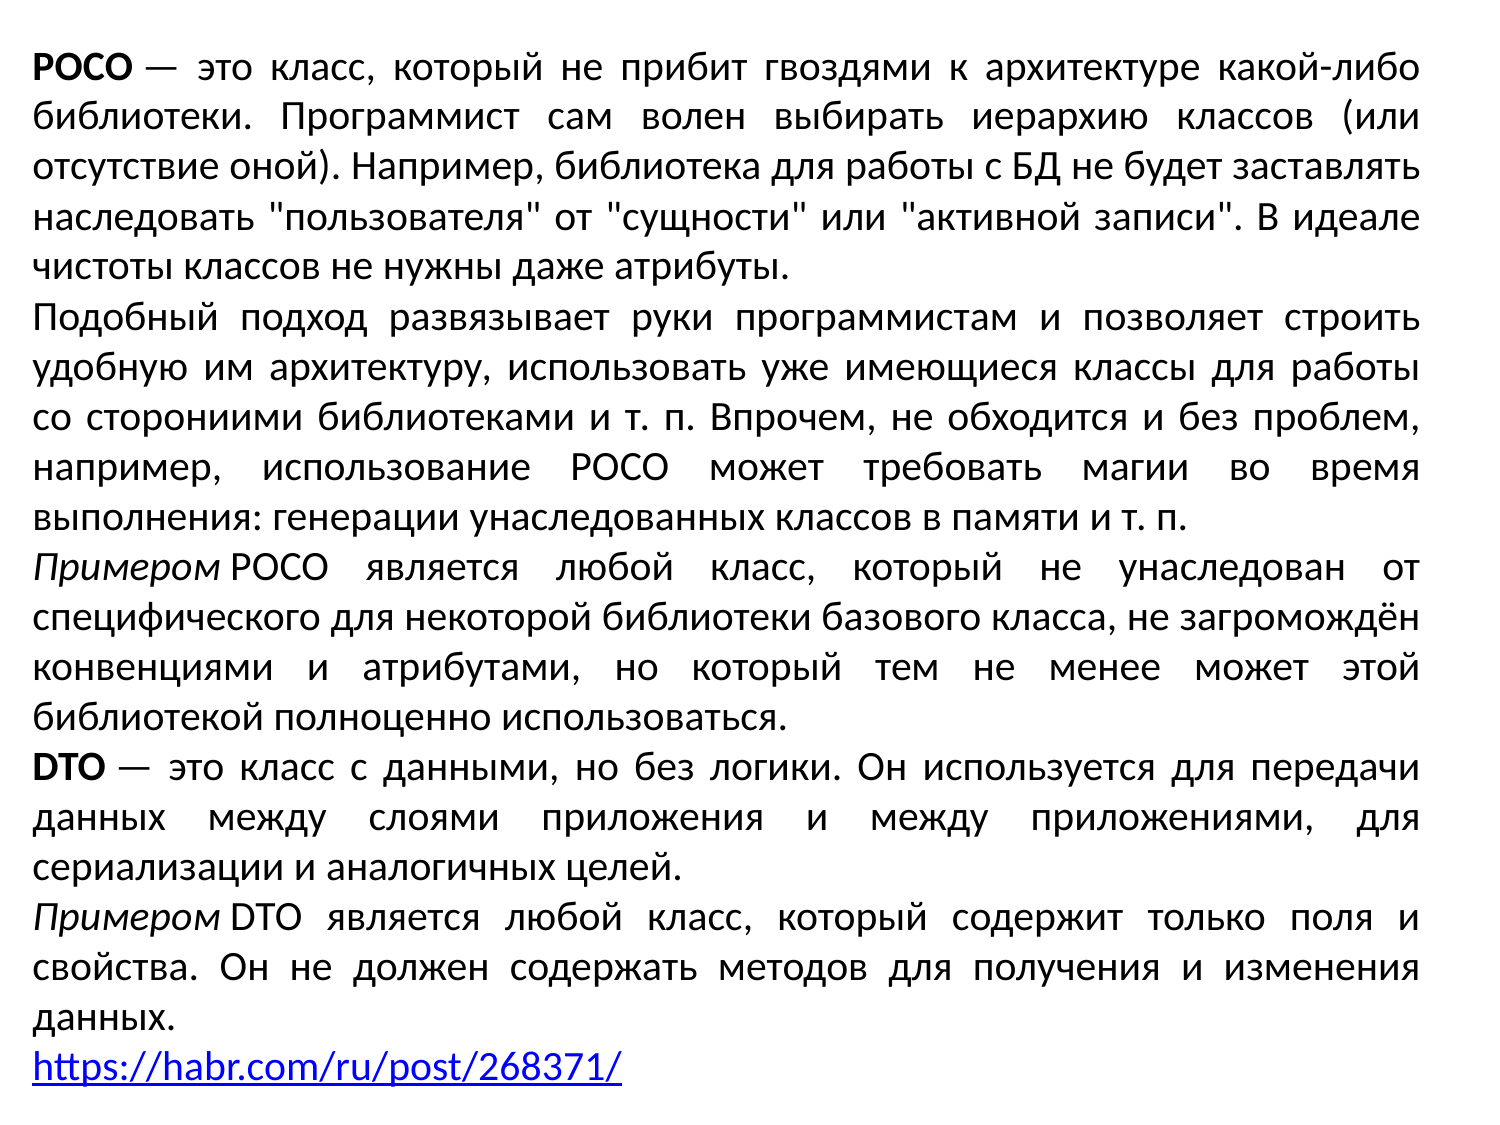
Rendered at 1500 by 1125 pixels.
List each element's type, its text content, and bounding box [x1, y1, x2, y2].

text_box POCO — это класс, который не прибит гвоздями к архитектуре какой-либо библиотеки. Программист сам волен выбирать иерархию классов (или отсутствие оной). Например, библиотека для работы с БД не будет заставлять наследовать "пользователя" от "сущности" или "активной записи". В идеале чистоты классов не нужны даже атрибуты. Подобный подход развязывает руки программистам и позволяет строить удобную им архитектуру, использовать уже имеющиеся классы для работы со сторониими библиотеками и т. п. Впрочем, не обходится и без проблем, например, использование POCO может требовать магии во время выполнения: генерации унаследованных классов в памяти и т. п. Примером POCO является любой класс, который не унаследован от специфического для некоторой библиотеки базового класса, не загромождён конвенциями и атрибутами, но который тем не менее может этой библиотекой полноценно использоваться. DTO — это класс с данными, но без логики. Он используется для передачи данных между слоями приложения и между приложениями, для сериализации и аналогичных целей. Примером DTO является любой класс, который содержит только поля и свойства. Он не должен содержать методов для получения и изменения данных. https://habr.com/ru/post/268371/ [17, 30, 1436, 1097]
